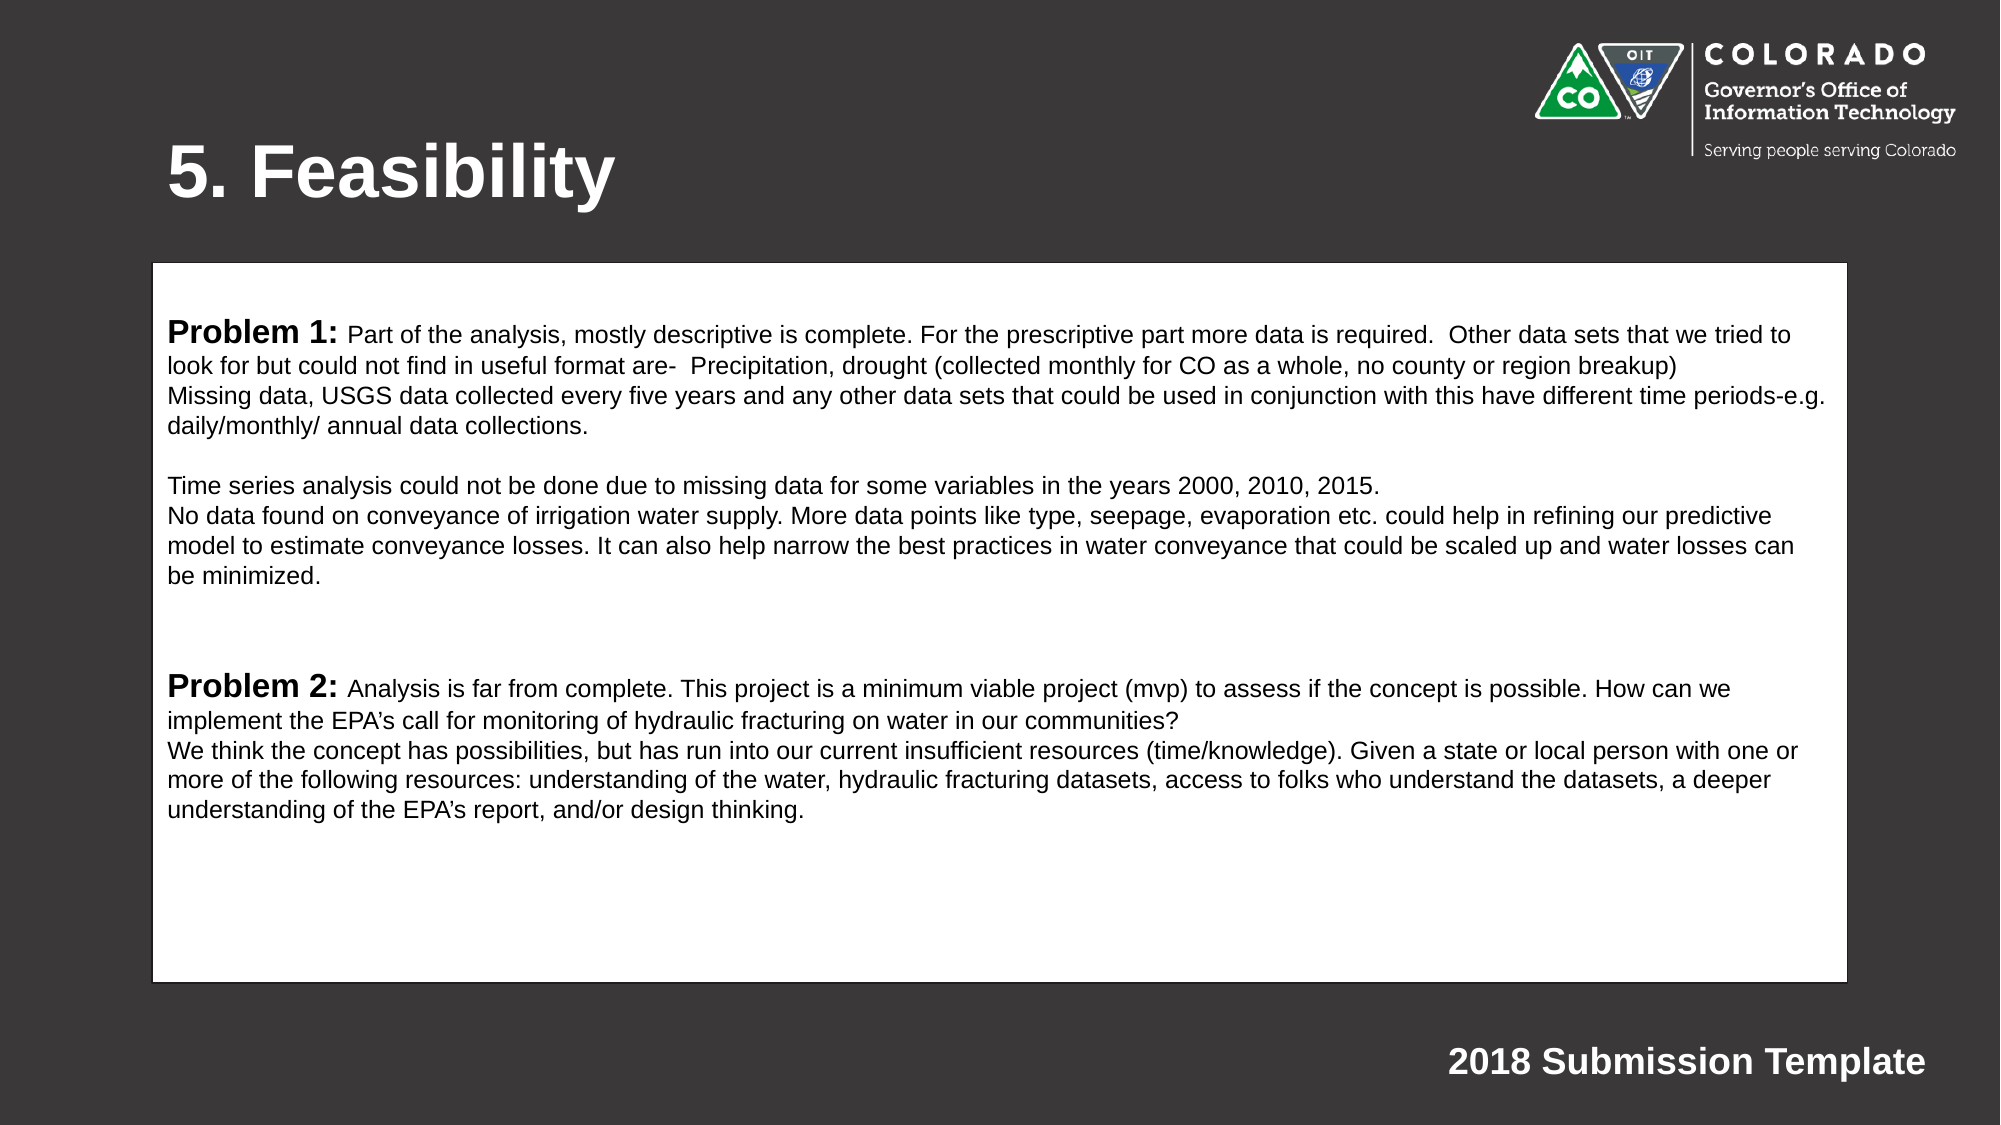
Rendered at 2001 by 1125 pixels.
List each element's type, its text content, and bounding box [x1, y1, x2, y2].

text_box 5. Feasibility [152, 114, 1560, 221]
text_box 2018 Submission Template [1433, 1029, 1947, 1091]
picture [1535, 34, 1956, 168]
text_box Problem 1: Part of the analysis, mostly descriptive is complete. For the prescriptive part more data is required. Other data sets that we tried to look for but could not find in useful format are- Precipitation, drought (collected monthly for CO as a whole, no county or region breakup) Missing data, USGS data collected every five years and any other data sets that could be used in conjunction with this have different time periods-e.g. daily/monthly/ annual data collections. Time series analysis could not be done due to missing data for some variables in the years 2000, 2010, 2015. No data found on conveyance of irrigation water supply. More data points like type, seepage, evaporation etc. could help in refining our predictive model to estimate conveyance losses. It can also help narrow the best practices in water conveyance that could be scaled up and water losses can be minimized. Problem 2: Analysis is far from complete. This project is a minimum viable project (mvp) to assess if the concept is possible. How can we implement the EPA’s call for monitoring of hydraulic fracturing on water in our communities? We think the concept has possibilities, but has run into our current insufficient resources (time/knowledge). Given a state or local person with one or more of the following resources: understanding of the water, hydraulic fracturing datasets, access to folks who understand the datasets, a deeper understanding of the EPA’s report, and/or design thinking. [152, 262, 1848, 984]
